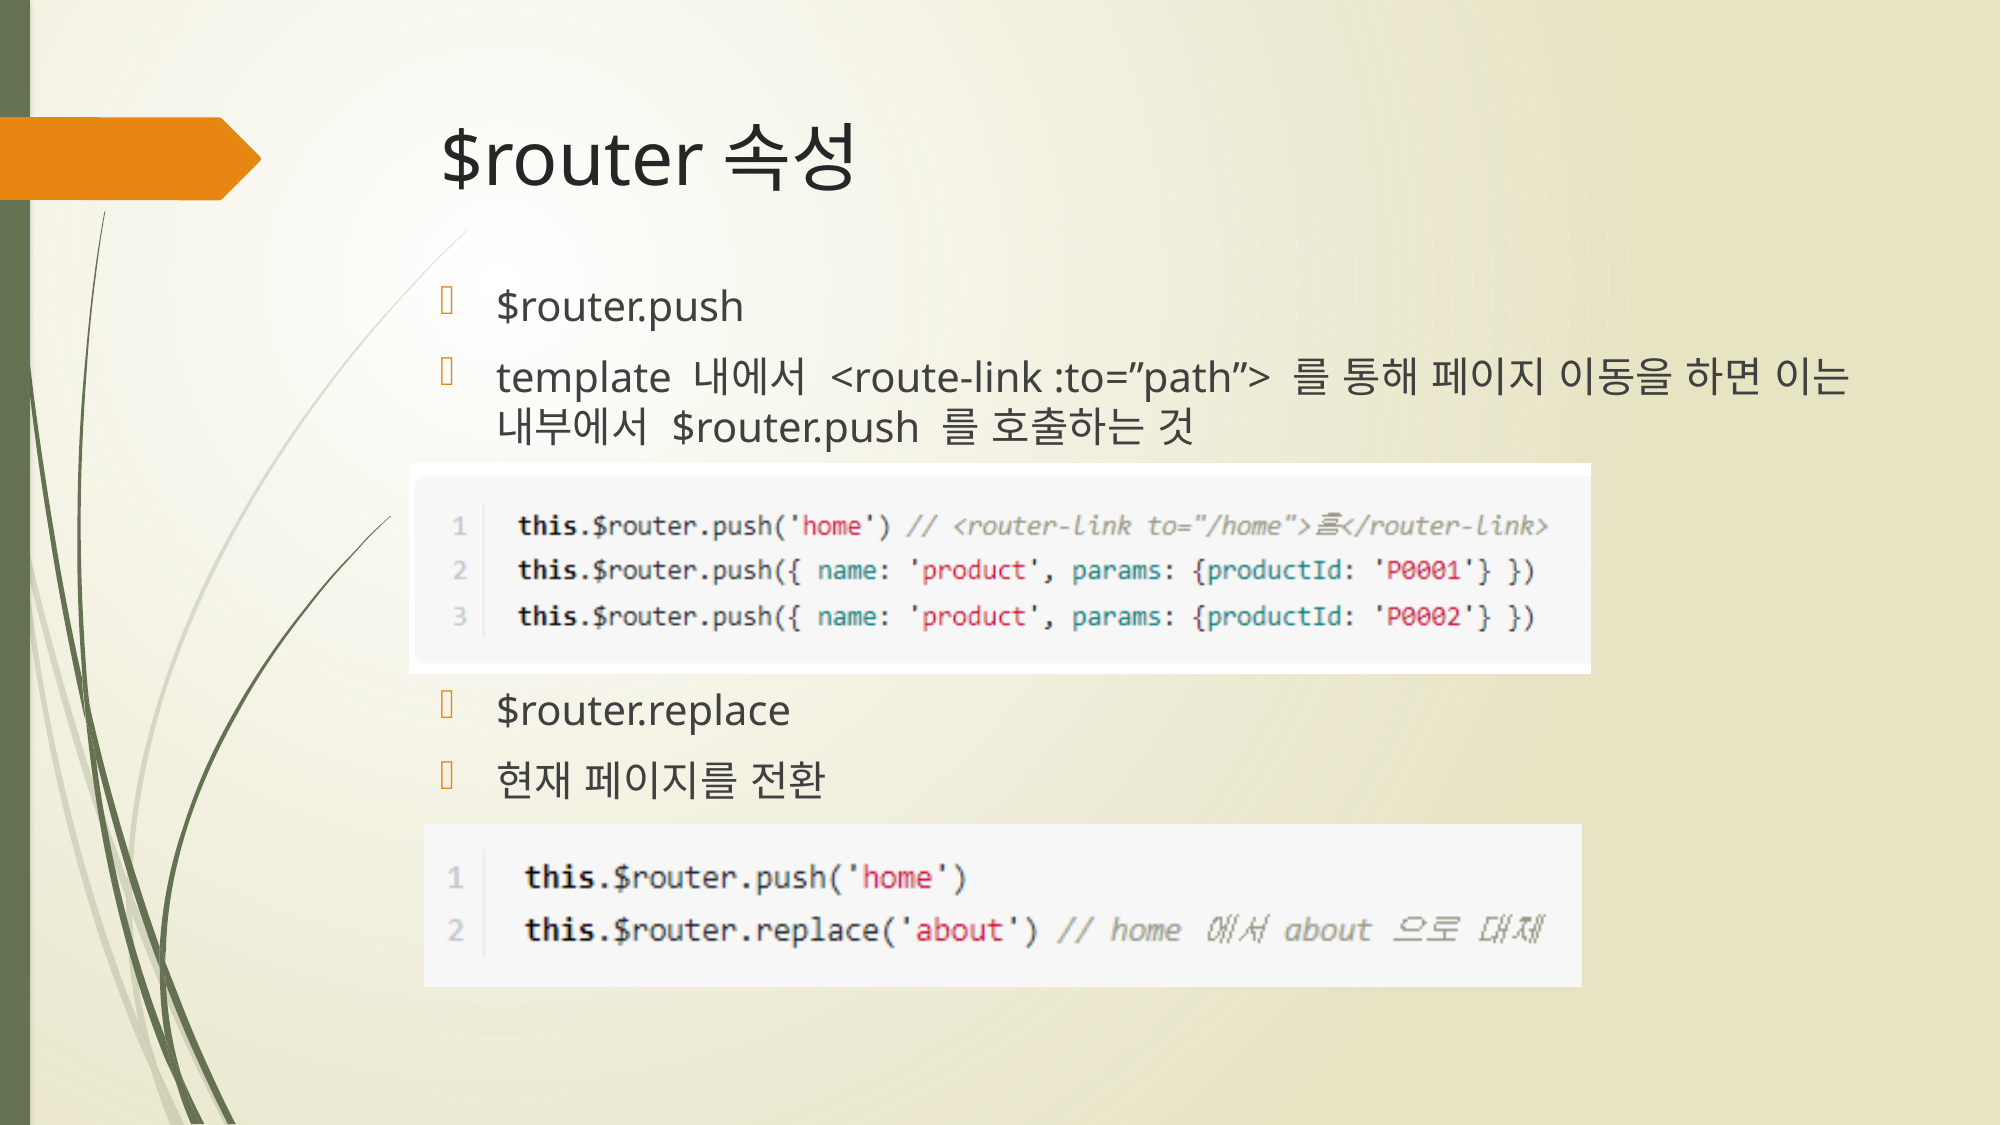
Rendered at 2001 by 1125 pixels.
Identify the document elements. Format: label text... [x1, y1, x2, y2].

picture [409, 463, 1591, 674]
list $router.push template 내에서 <route-link :to=”path”> 를 통해 페이지 이동을 하면 이는 내부에서 $router.push 를 호출하는 것 $router.replace 현재 페이지를 전환 [424, 272, 1888, 970]
picture [424, 824, 1583, 987]
title $router속성 [425, 102, 1888, 272]
